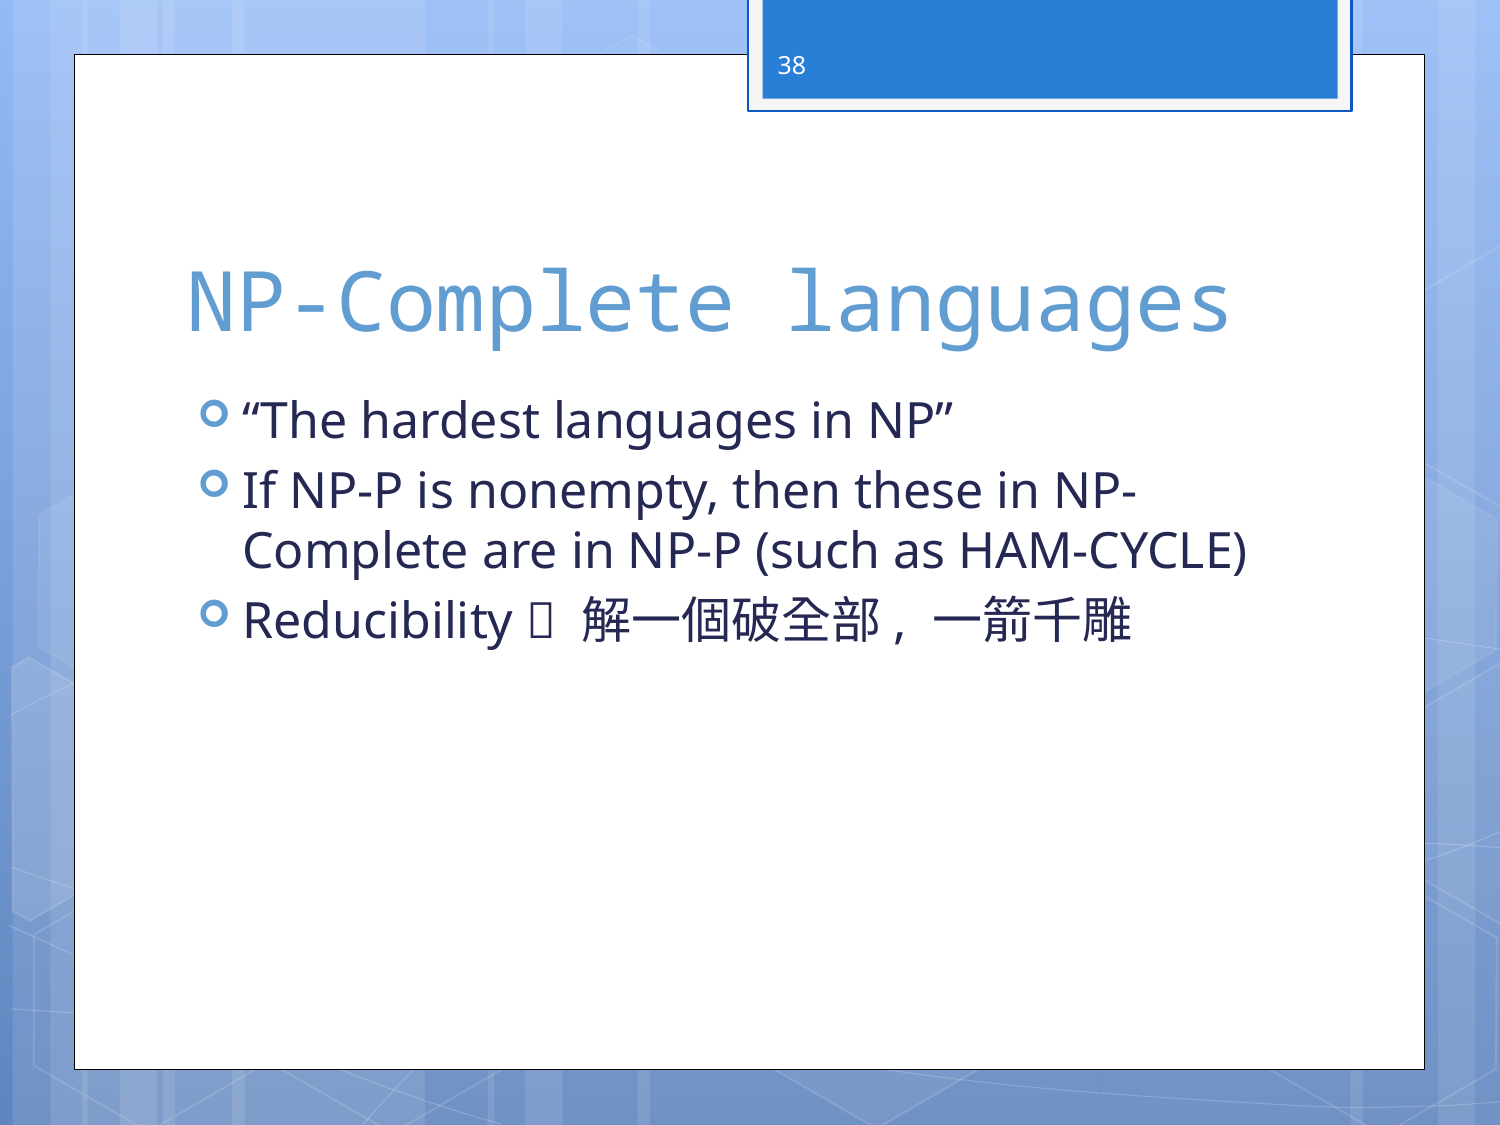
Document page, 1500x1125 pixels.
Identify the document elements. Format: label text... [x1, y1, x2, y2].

title NP-Complete languages [171, 168, 1324, 357]
slide_number 38 [762, 36, 982, 97]
list “The hardest languages in NP” If NP-P is nonempty, then these in NP-Complete are in NP-P (such as HAM-CYCLE) Reducibility  解一個破全部, 一箭千雕 [171, 381, 1283, 957]
